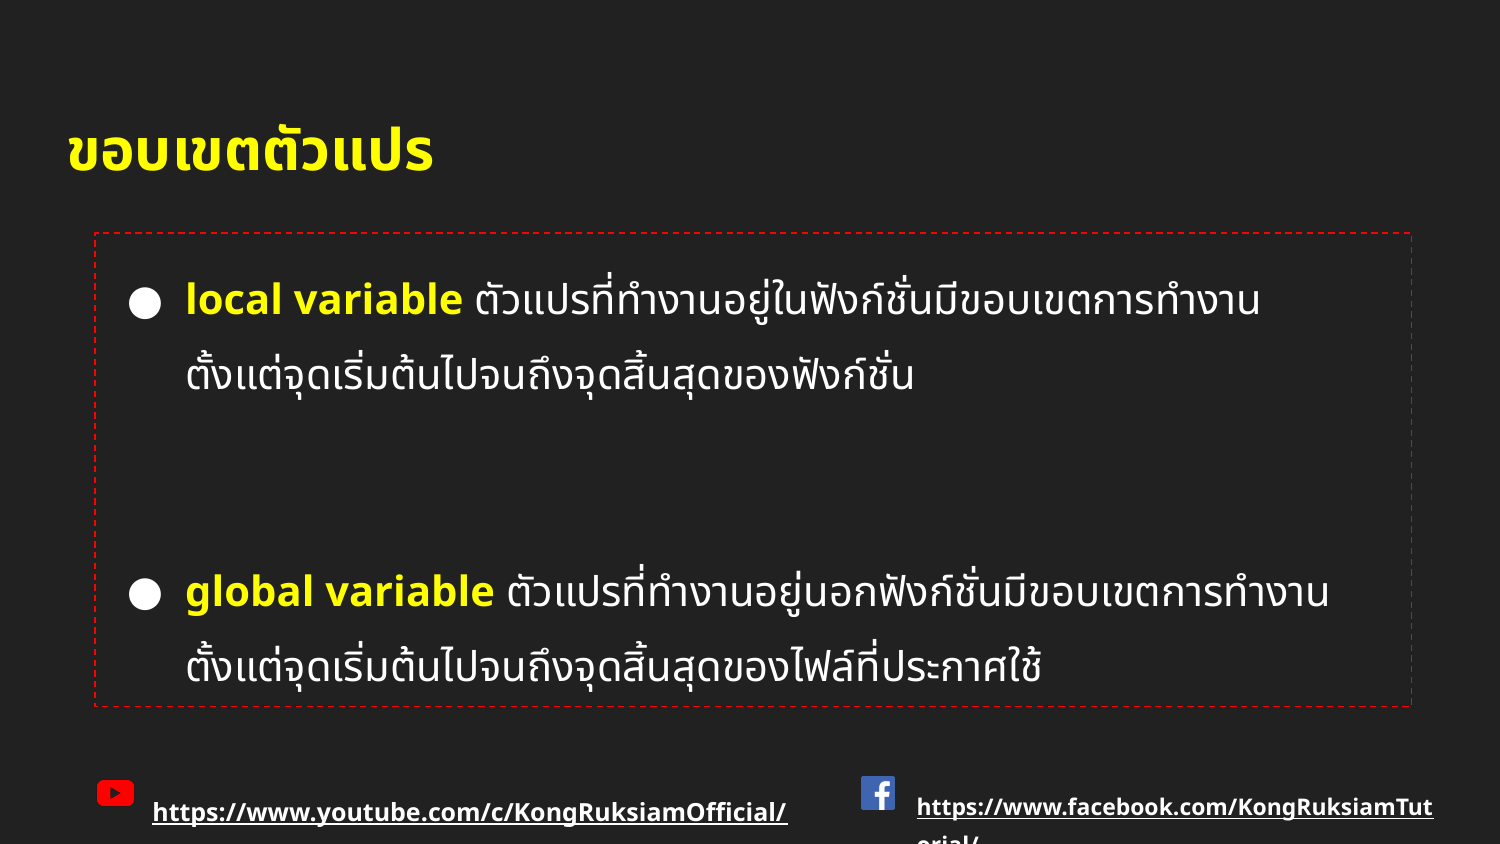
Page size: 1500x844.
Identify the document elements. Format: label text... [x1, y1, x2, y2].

picture [92, 770, 139, 817]
text_box https://www.facebook.com/KongRuksiamTutorial/ [901, 762, 1463, 808]
list local variable ตัวแปรที่ทำงานอยู่ในฟังก์ชั่นมีขอบเขตการทำงาน ตั้งแต่จุดเริ่มต้นไปจนถึงจุดสิ้นสุดของฟังก์ชั่น global variable ตัวแปรที่ทำงานอยู่นอกฟังก์ชั่นมีขอบเขตการทำงานตั้งแต่จุดเริ่มต้นไปจนถึงจุดสิ้นสุดของไฟล์ที่ประกาศใช้ [95, 233, 1412, 707]
picture [861, 776, 895, 811]
title ขอบเขตตัวแปร [51, 97, 1449, 192]
text_box https://www.youtube.com/c/KongRuksiamOfficial/ [137, 764, 873, 834]
